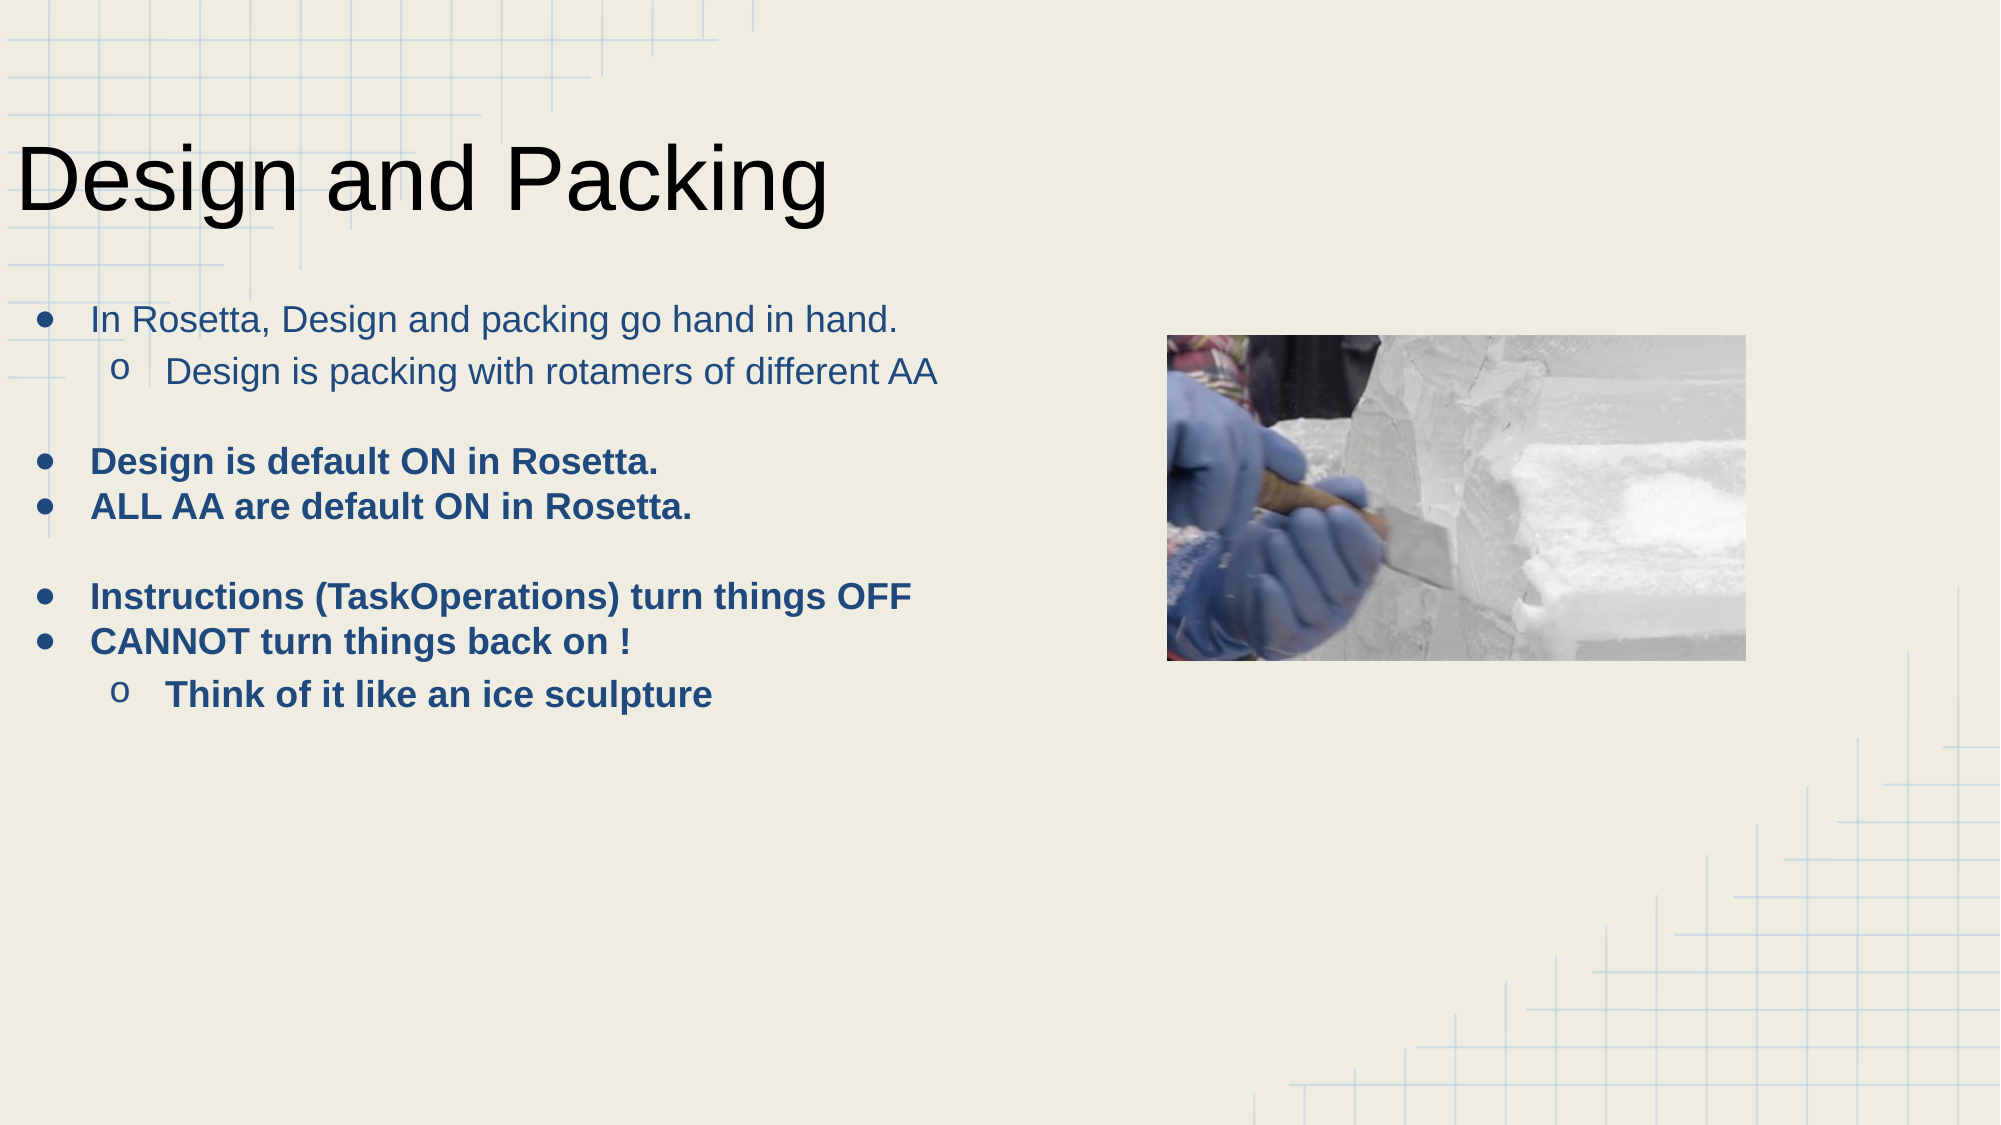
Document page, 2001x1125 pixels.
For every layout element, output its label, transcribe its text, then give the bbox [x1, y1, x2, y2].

list In Rosetta, Design and packing go hand in hand. Design is packing with rotamers of different AA Design is default ON in Rosetta. ALL AA are default ON in Rosetta. Instructions (TaskOperations) turn things OFF CANNOT turn things back on ! Think of it like an ice sculpture [0, 279, 1800, 1074]
title Design and Packing [0, 22, 1600, 244]
picture [1167, 335, 1746, 662]
